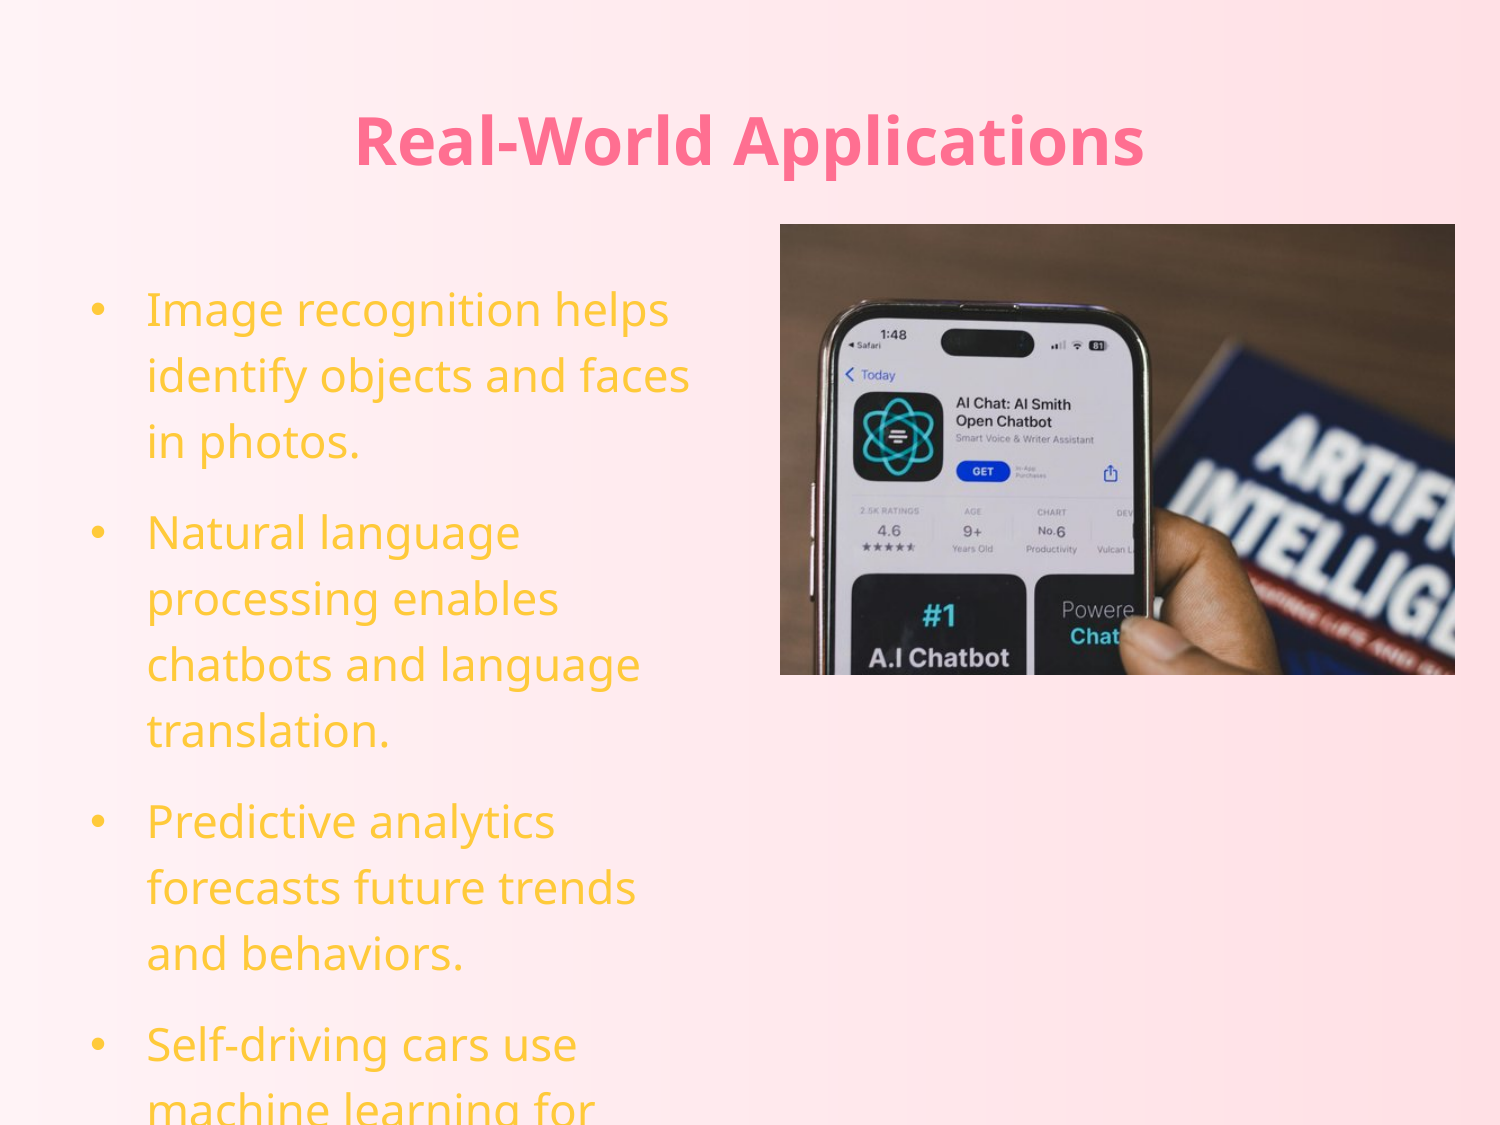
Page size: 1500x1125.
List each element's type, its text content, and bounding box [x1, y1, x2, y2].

title Real-World Applications [75, 45, 1425, 233]
list Image recognition helps identify objects and faces in photos. Natural language processing enables chatbots and language translation. Predictive analytics forecasts future trends and behaviors. Self-driving cars use machine learning for navigation and decision-making. [75, 262, 738, 1005]
picture [779, 224, 1456, 676]
